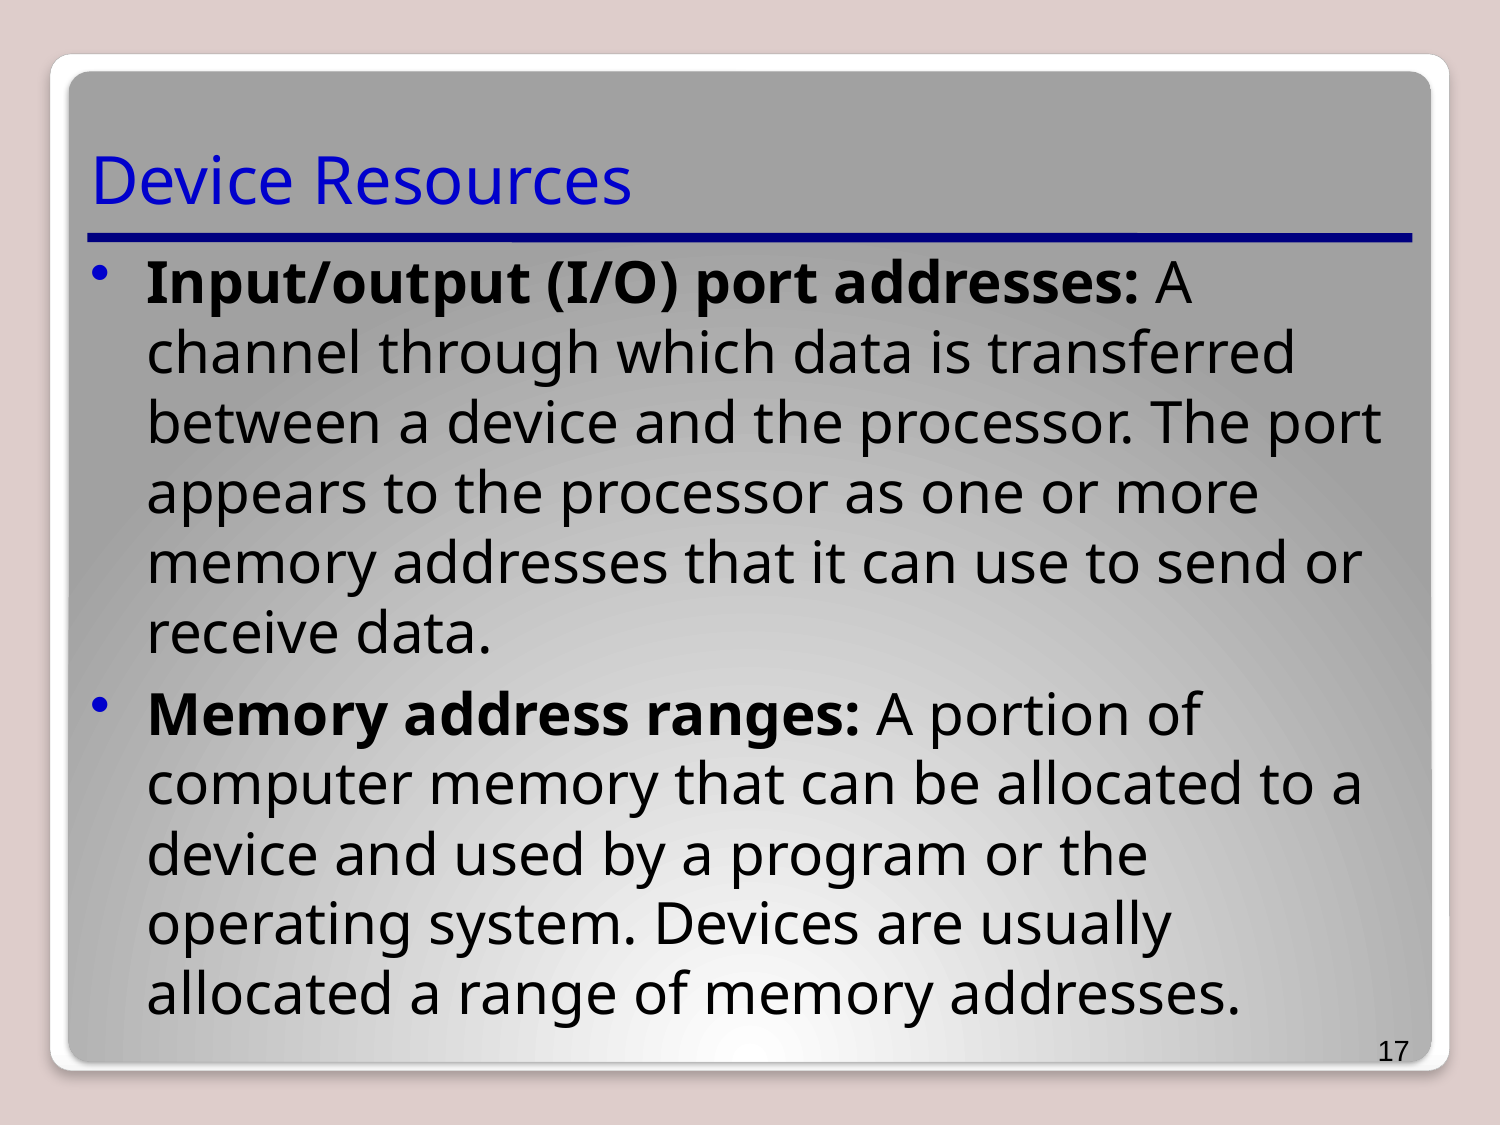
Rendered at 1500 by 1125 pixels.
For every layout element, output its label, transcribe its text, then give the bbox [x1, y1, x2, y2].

title Device Resources [74, 74, 1426, 226]
slide_number 17 [1074, 1024, 1426, 1103]
list Input/output (I/O) port addresses: A channel through which data is transferred between a device and the processor. The port appears to the processor as one or more memory addresses that it can use to send or receive data. Memory address ranges: A portion of computer memory that can be allocated to a device and used by a program or the operating system. Devices are usually allocated a range of memory addresses. [74, 237, 1426, 1063]
